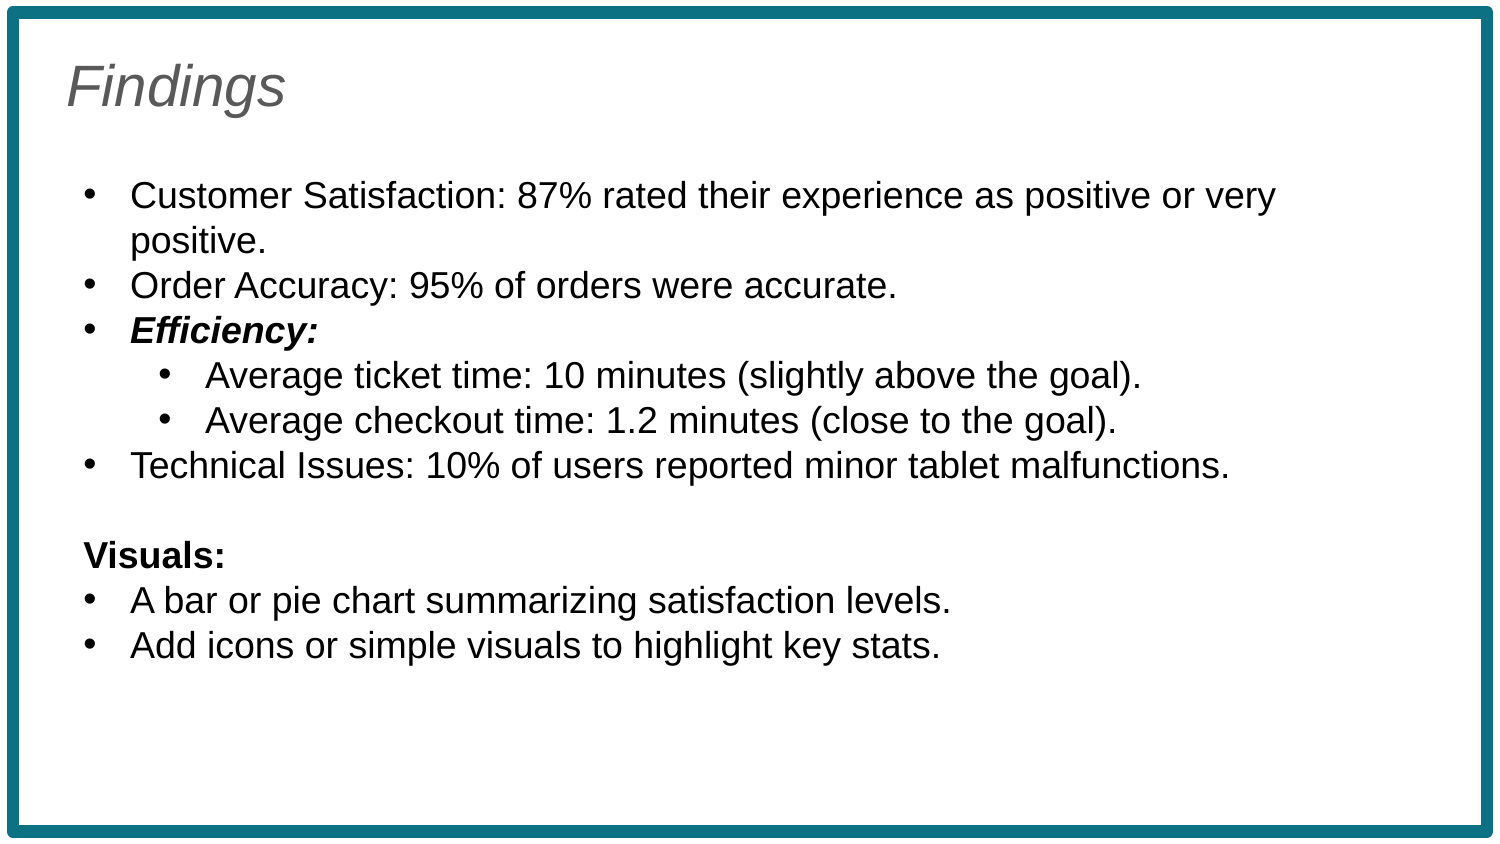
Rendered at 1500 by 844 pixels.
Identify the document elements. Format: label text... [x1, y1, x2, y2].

text_box [12, 12, 1488, 832]
subtitle Findings [51, 33, 1449, 164]
text_box Customer Satisfaction: 87% rated their experience as positive or very positive. Order Accuracy: 95% of orders were accurate. Efficiency: Average ticket time: 10 minutes (slightly above the goal). Average checkout time: 1.2 minutes (close to the goal). Technical Issues: 10% of users reported minor tablet malfunctions. Visuals: A bar or pie chart summarizing satisfaction levels. Add icons or simple visuals to highlight key stats. [68, 163, 1410, 753]
